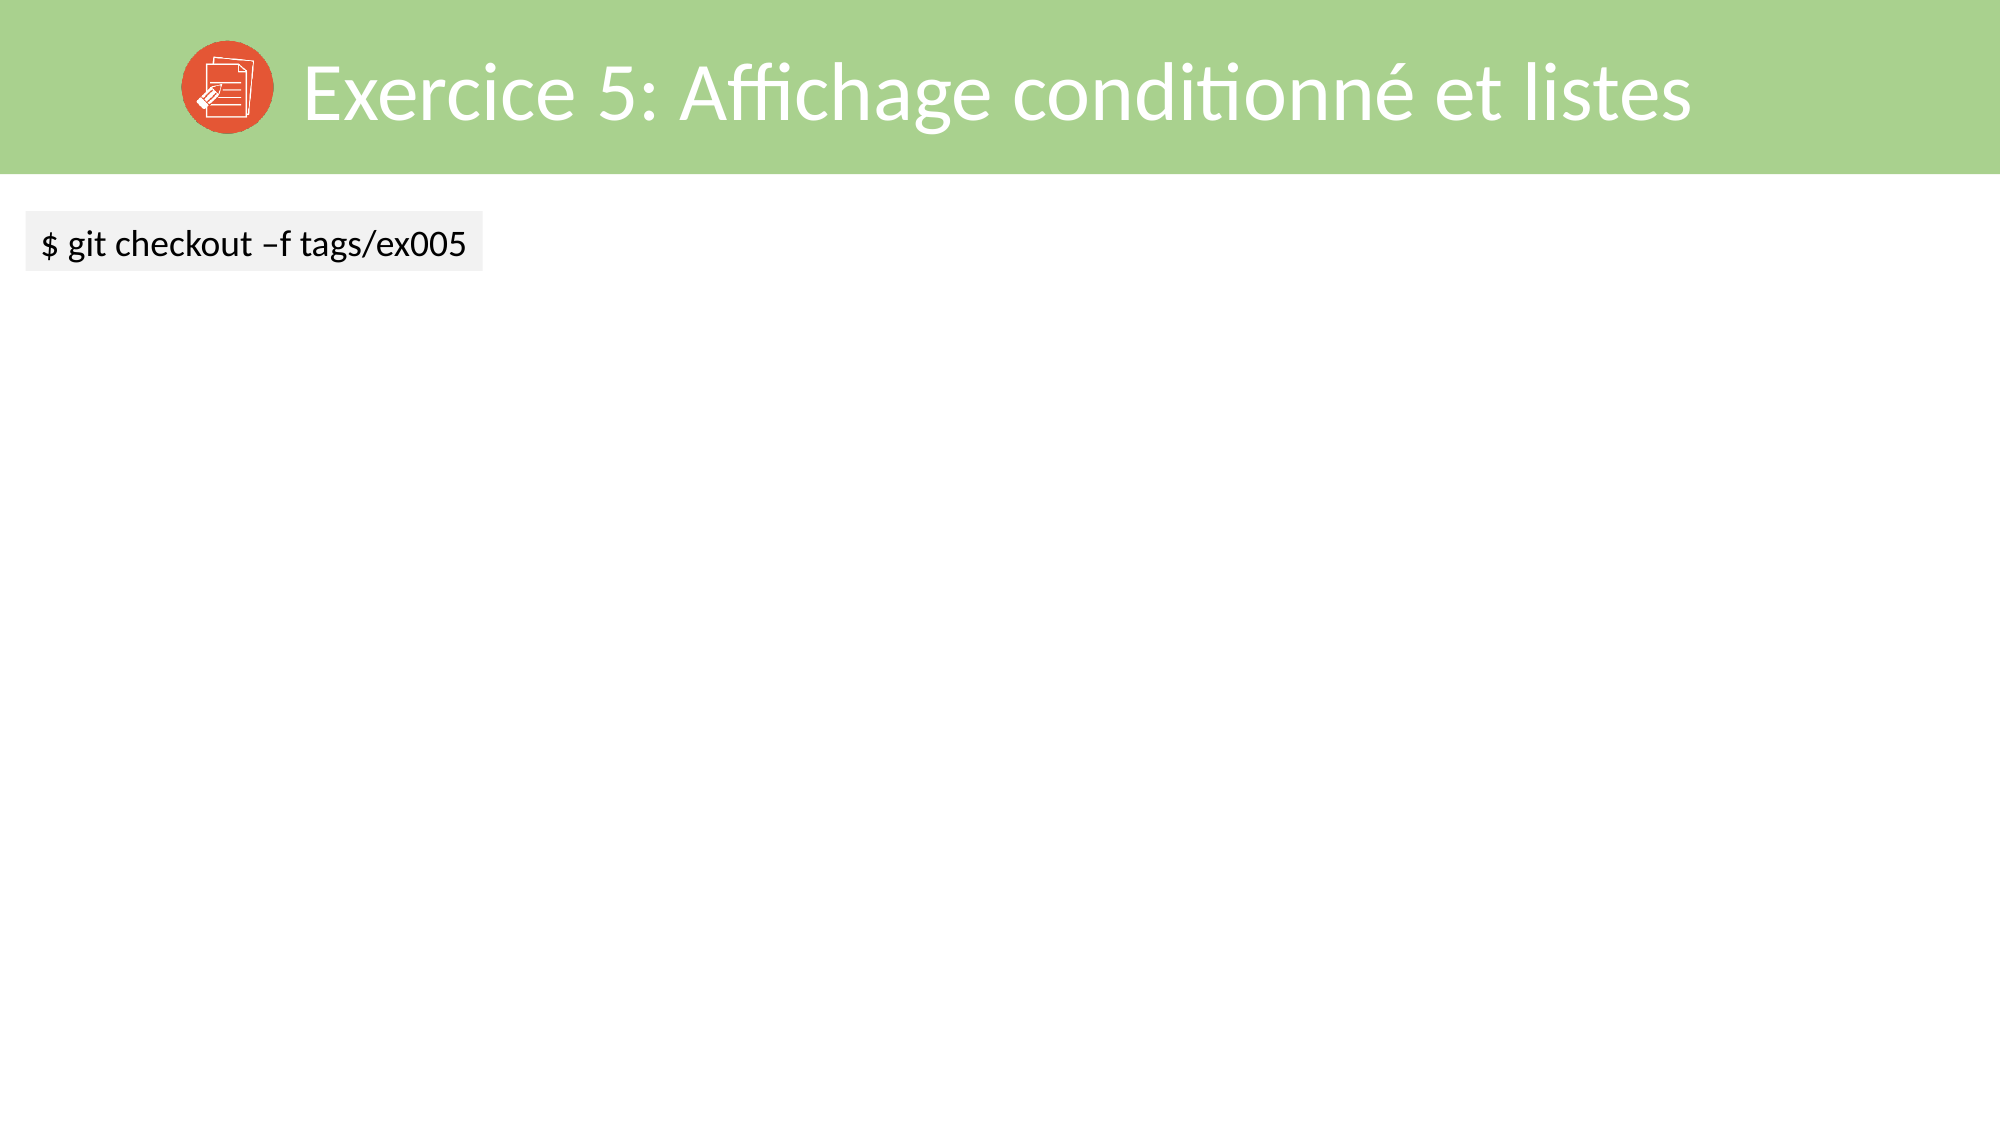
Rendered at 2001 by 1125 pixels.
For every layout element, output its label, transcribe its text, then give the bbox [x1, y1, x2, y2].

text_box $ git checkout –f tags/ex005 [25, 211, 483, 271]
picture [177, 36, 278, 138]
text_box Exercice 5: Affichage conditionné et listes [0, 0, 2000, 175]
